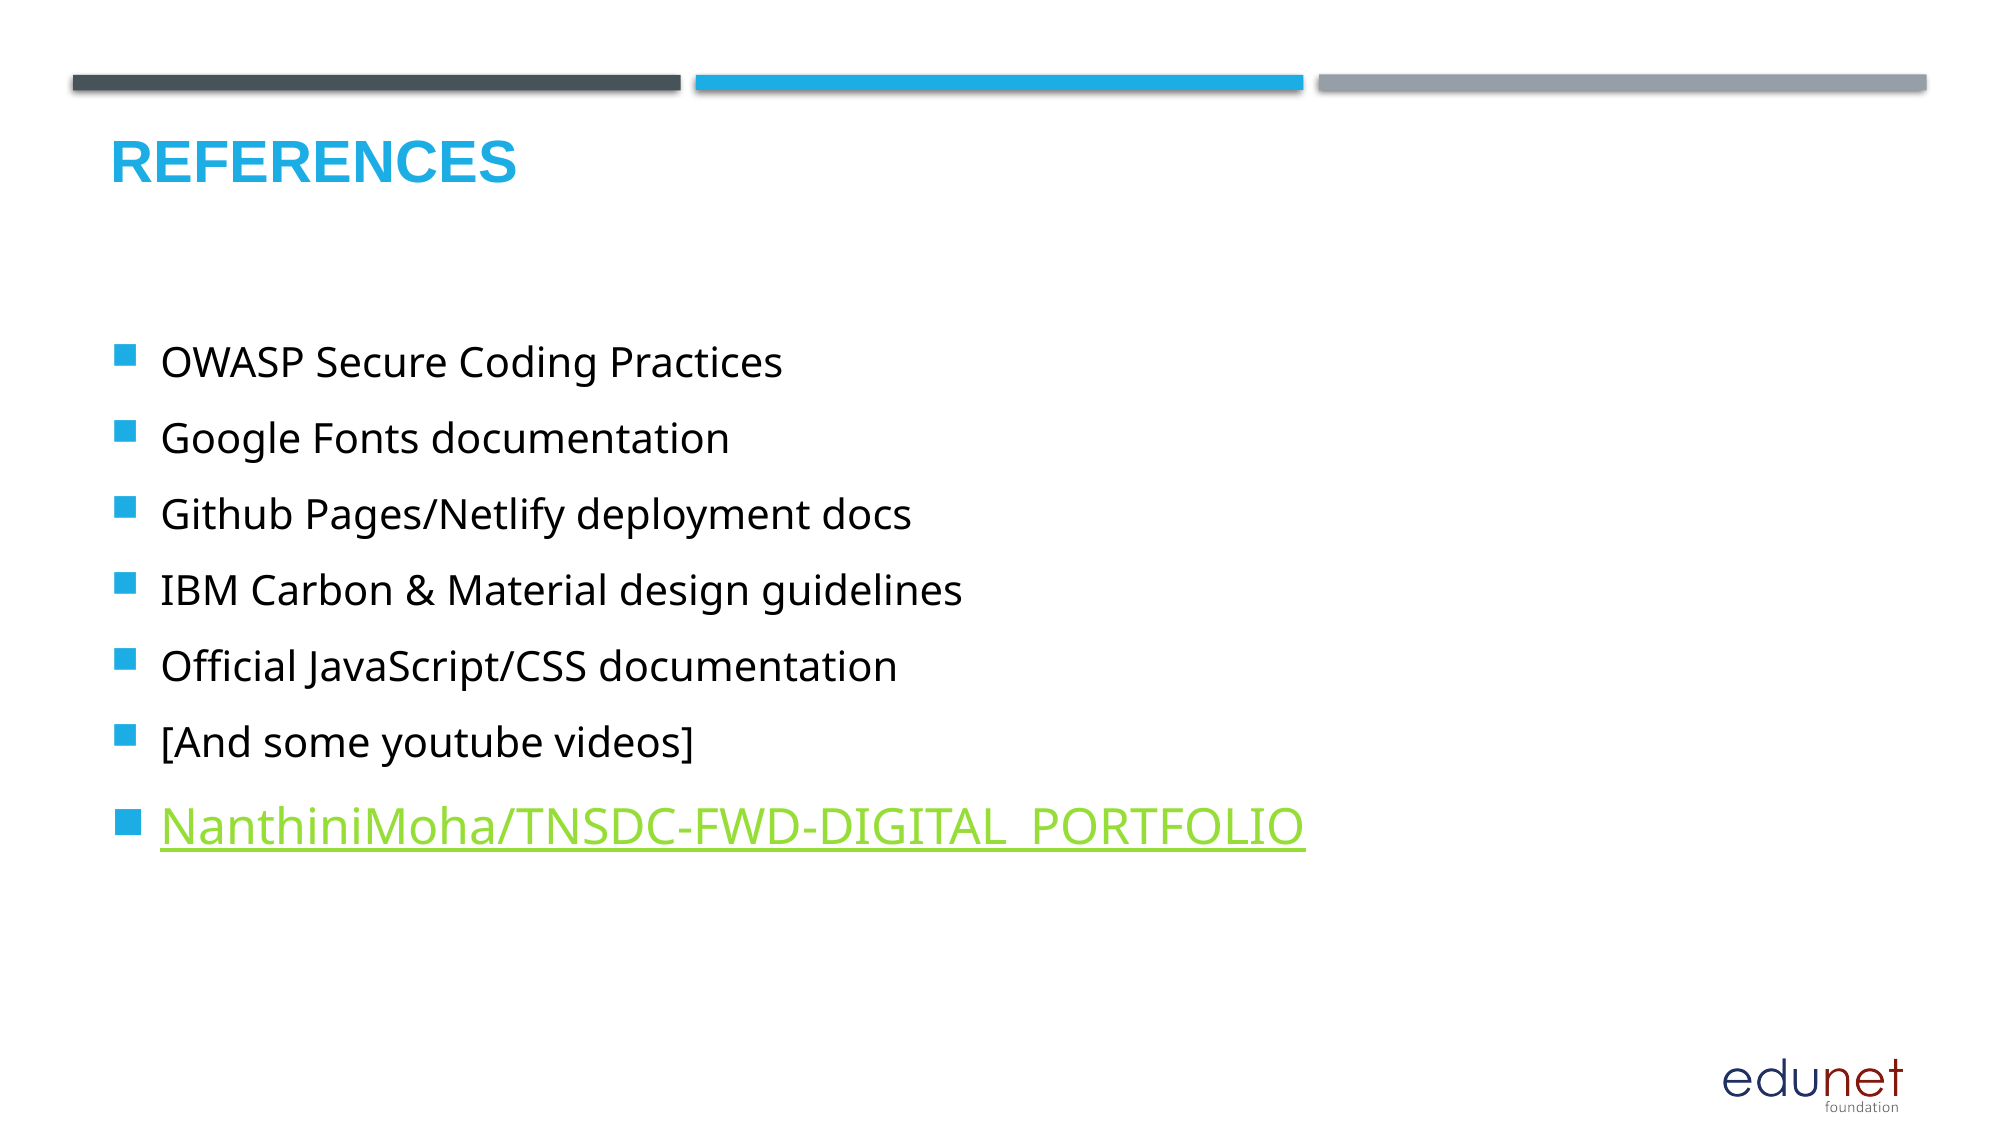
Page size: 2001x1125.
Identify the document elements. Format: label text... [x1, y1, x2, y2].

picture [1719, 1056, 1905, 1116]
list OWASP Secure Coding Practices Google Fonts documentation Github Pages/Netlify deployment docs IBM Carbon & Material design guidelines Official JavaScript/CSS documentation [And some youtube videos] NanthiniMoha/TNSDC-FWD-DIGITAL_PORTFOLIO [95, 213, 1905, 981]
title References [95, 115, 1905, 203]
